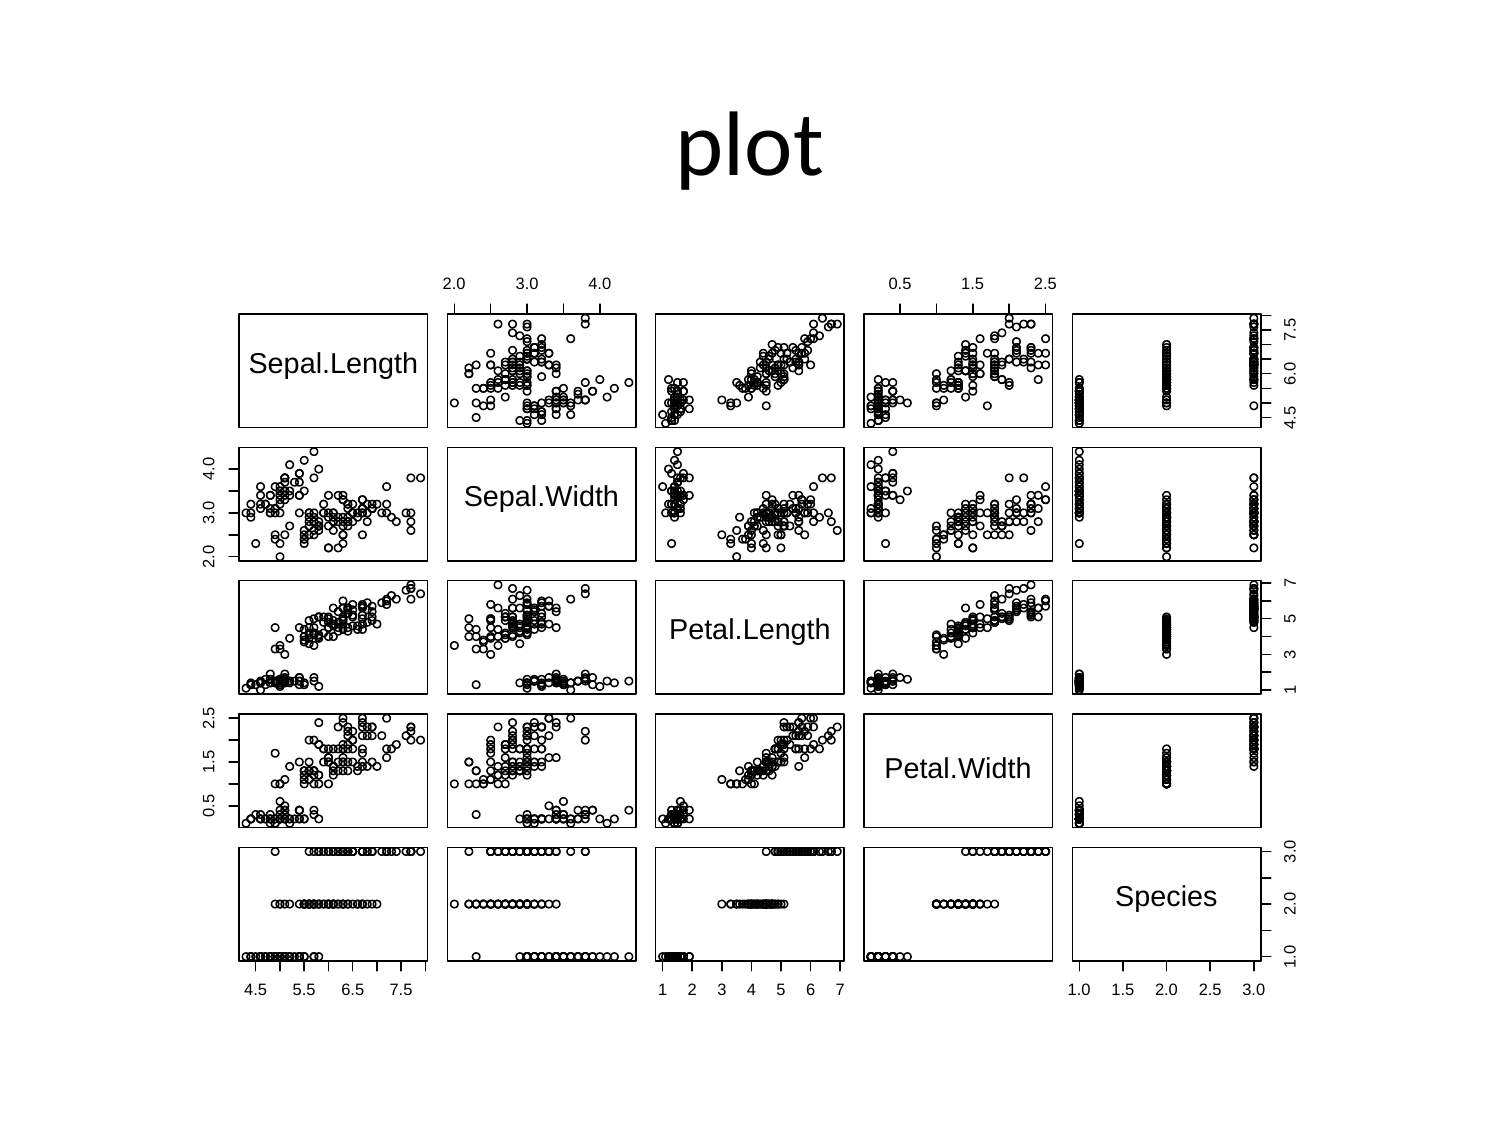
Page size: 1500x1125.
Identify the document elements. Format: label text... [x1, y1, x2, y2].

title plot [75, 45, 1425, 233]
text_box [149, 224, 1351, 1051]
